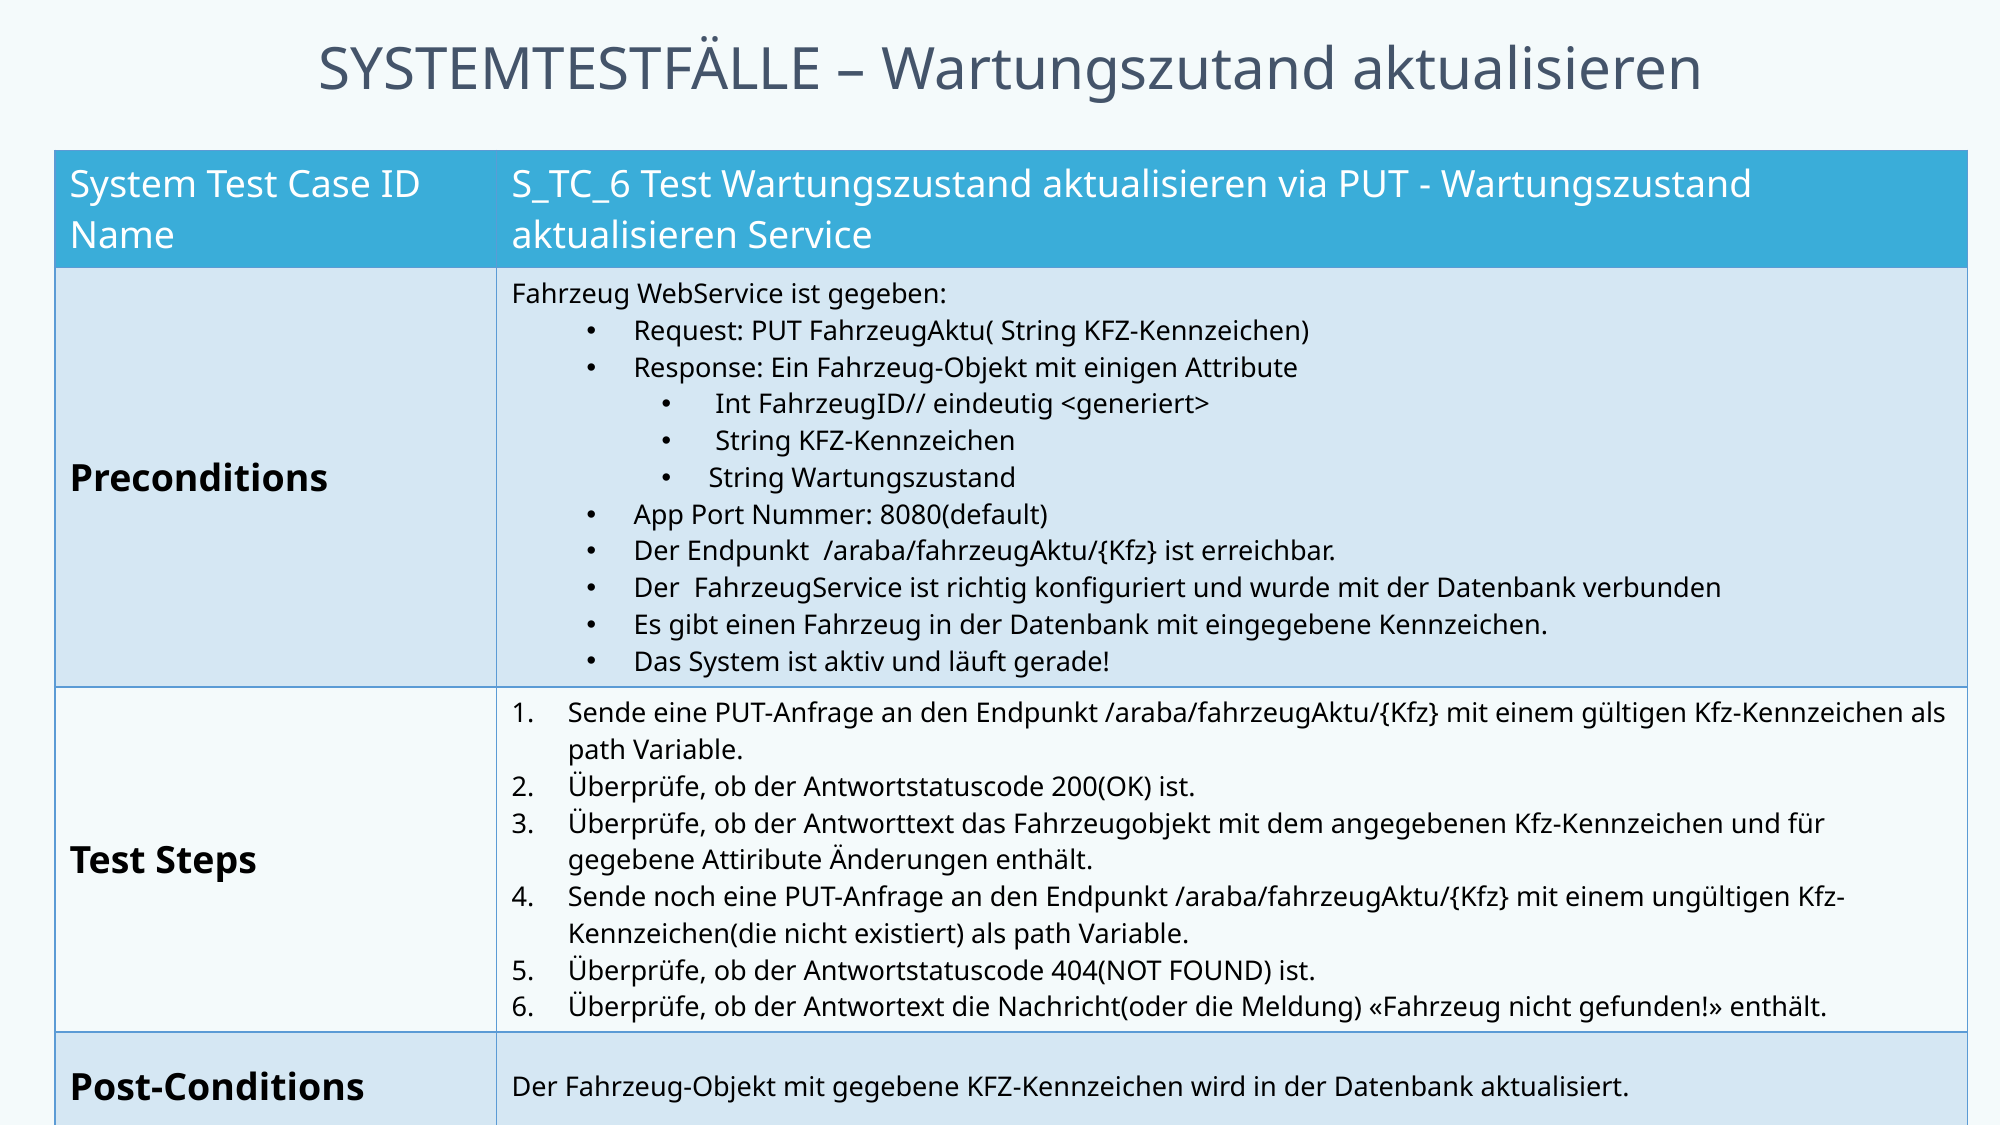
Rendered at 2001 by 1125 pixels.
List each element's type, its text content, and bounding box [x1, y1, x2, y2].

table_header System Test Case ID Name [56, 151, 496, 267]
table_cell Test Steps [56, 688, 496, 1031]
title SYSTEMTESTFÄLLE – Wartungszutand aktualisieren [54, 35, 1968, 106]
table_cell Fahrzeug WebService ist gegeben: Request: PUT FahrzeugAktu( String KFZ-Kennzeichen) Response: Ein Fahrzeug-Objekt mit einigen Attribute Int FahrzeugID// eindeutig <generiert> String KFZ-Kennzeichen String Wartungszustand App Port Nummer: 8080(default) Der Endpunkt /araba/fahrzeugAktu/{Kfz} ist erreichbar. Der FahrzeugService ist richtig konfiguriert und wurde mit der Datenbank verbunden Es gibt einen Fahrzeug in der Datenbank mit eingegebene Kennzeichen. Das System ist aktiv und läuft gerade! [497, 268, 1967, 686]
table_header S_TC_6 Test Wartungszustand aktualisieren via PUT - Wartungszustand aktualisieren Service [497, 151, 1967, 267]
table_cell Preconditions [56, 268, 496, 686]
table_cell Der Fahrzeug-Objekt mit gegebene KFZ-Kennzeichen wird in der Datenbank aktualisiert. [497, 1033, 1967, 1125]
table_cell Sende eine PUT-Anfrage an den Endpunkt /araba/fahrzeugAktu/{Kfz} mit einem gültigen Kfz-Kennzeichen als path Variable. Überprüfe, ob der Antwortstatuscode 200(OK) ist. Überprüfe, ob der Antworttext das Fahrzeugobjekt mit dem angegebenen Kfz-Kennzeichen und für gegebene Attiribute Änderungen enthält. Sende noch eine PUT-Anfrage an den Endpunkt /araba/fahrzeugAktu/{Kfz} mit einem ungültigen Kfz-Kennzeichen(die nicht existiert) als path Variable. Überprüfe, ob der Antwortstatuscode 404(NOT FOUND) ist. Überprüfe, ob der Antwortext die Nachricht(oder die Meldung) «Fahrzeug nicht gefunden!» enthält. [497, 688, 1967, 1031]
table_cell Post-Conditions [56, 1033, 496, 1125]
